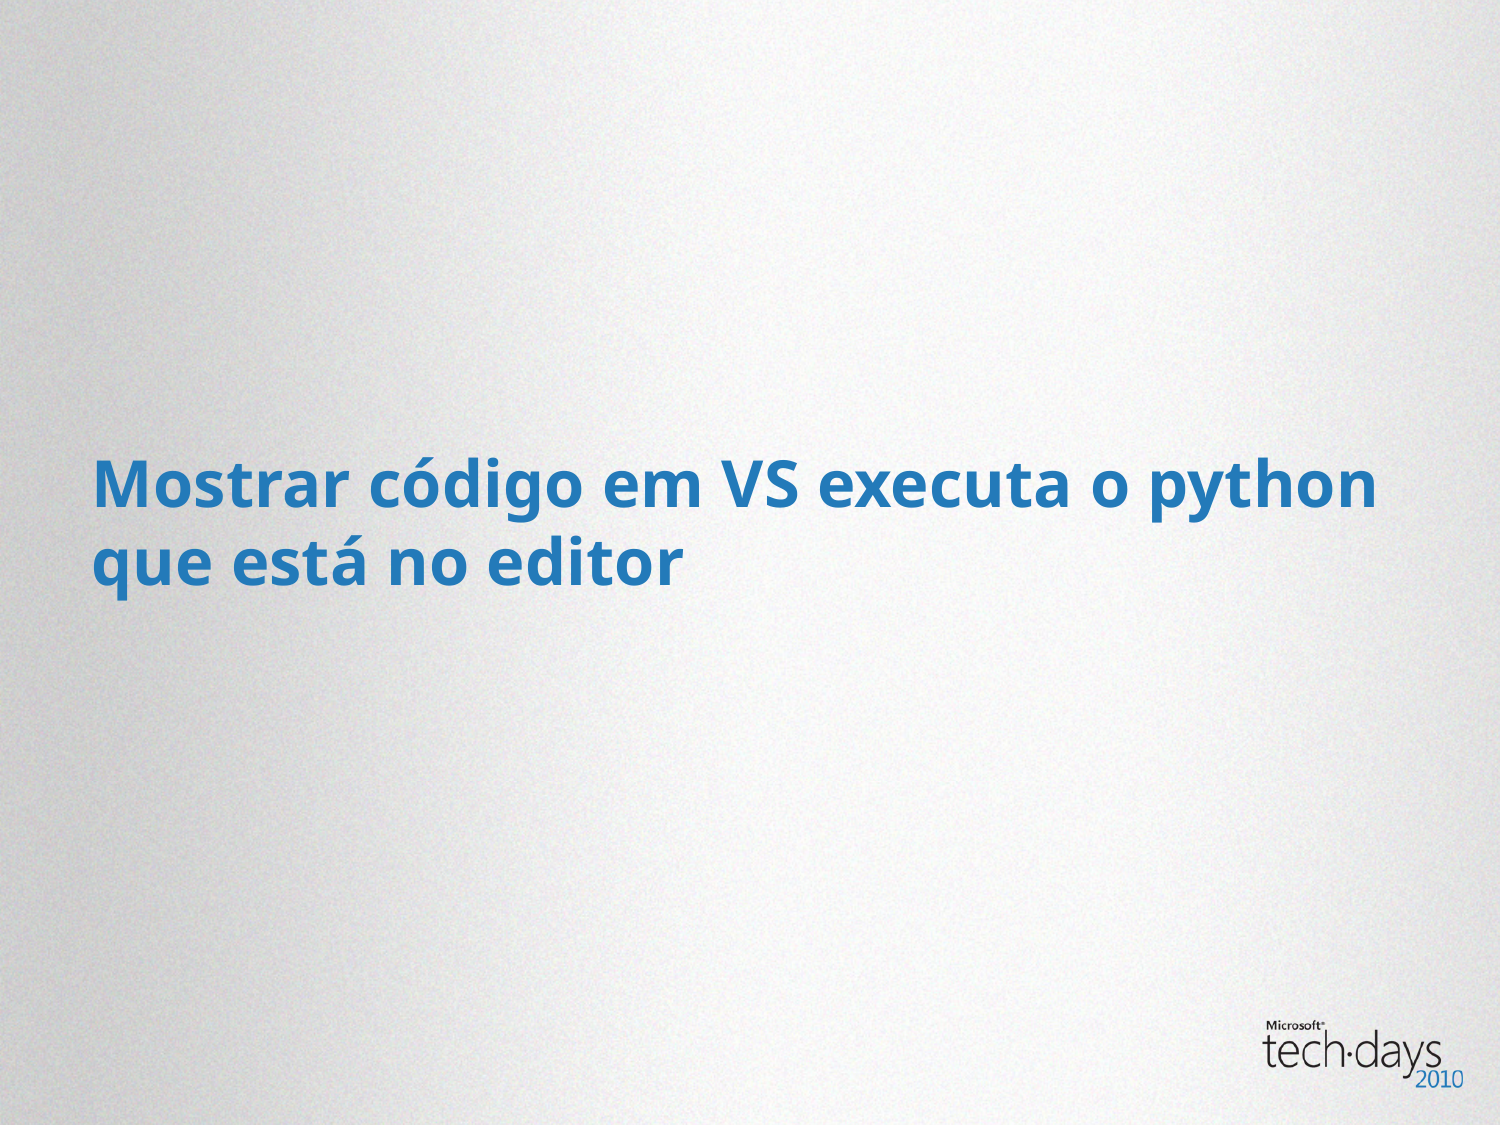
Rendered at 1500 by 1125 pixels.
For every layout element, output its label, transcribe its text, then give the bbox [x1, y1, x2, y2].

picture [0, 0, 1500, 1125]
title Mostrar código em VS executa o python que está no editor [76, 432, 1427, 608]
